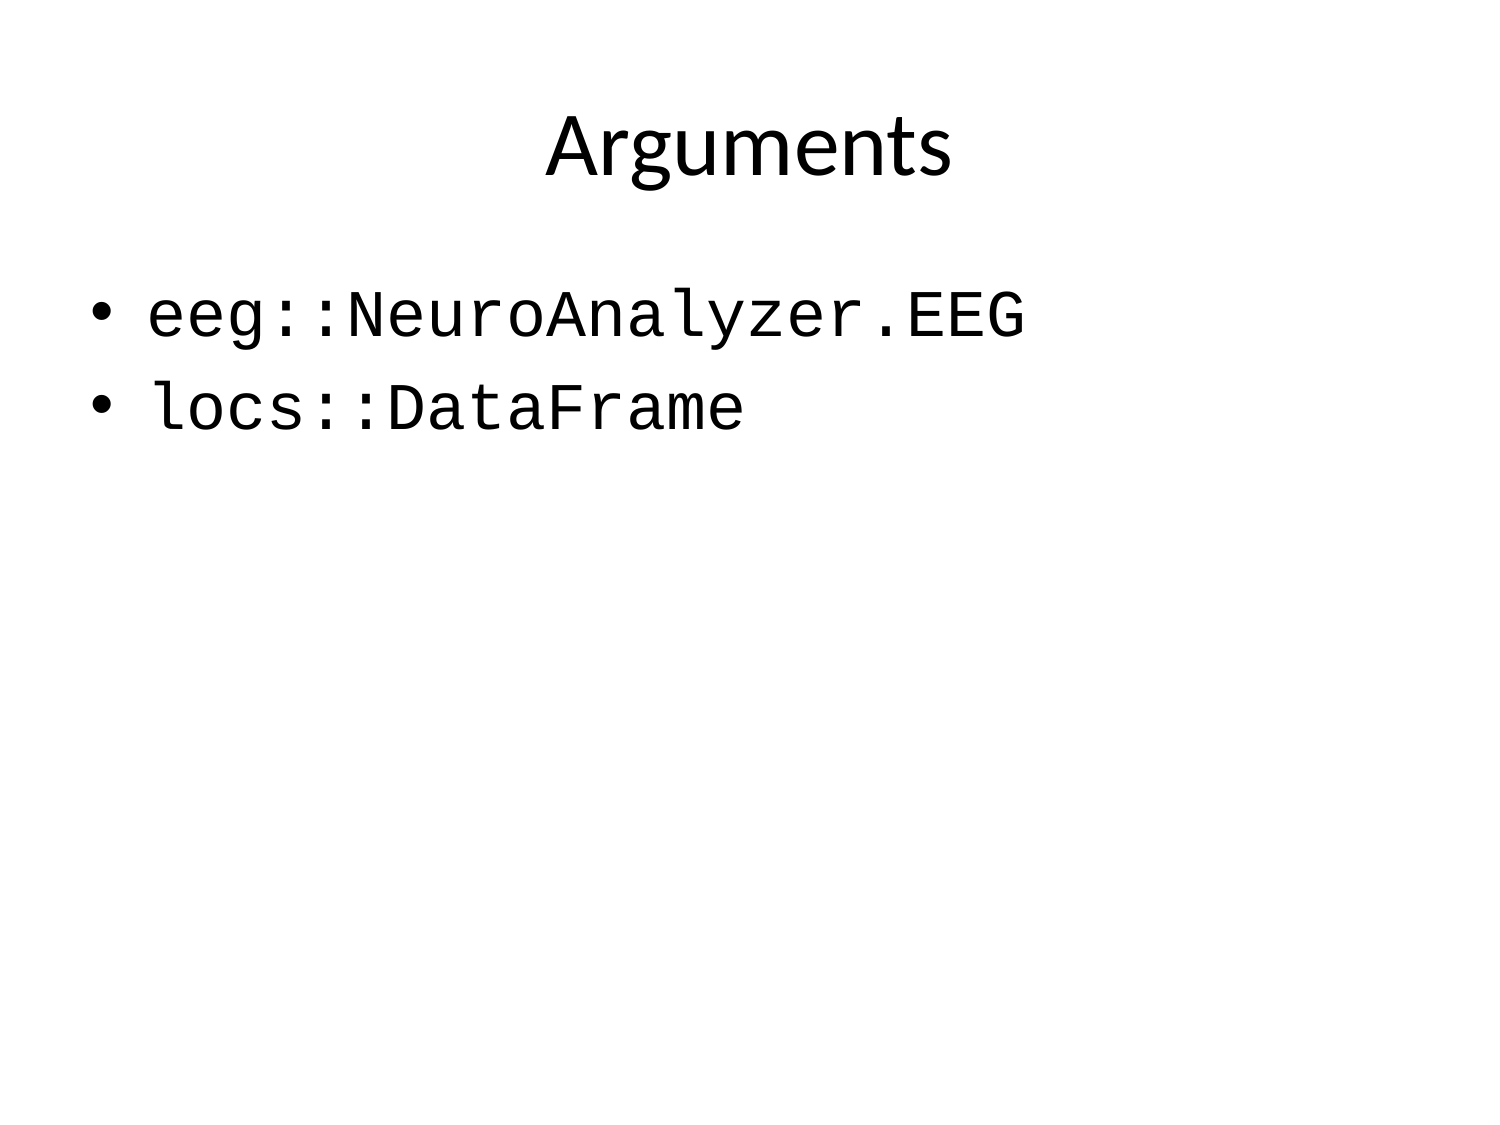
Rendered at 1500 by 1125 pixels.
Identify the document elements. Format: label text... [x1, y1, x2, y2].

title Arguments [75, 45, 1425, 233]
list eeg::NeuroAnalyzer.EEG locs::DataFrame [75, 262, 1425, 1005]
